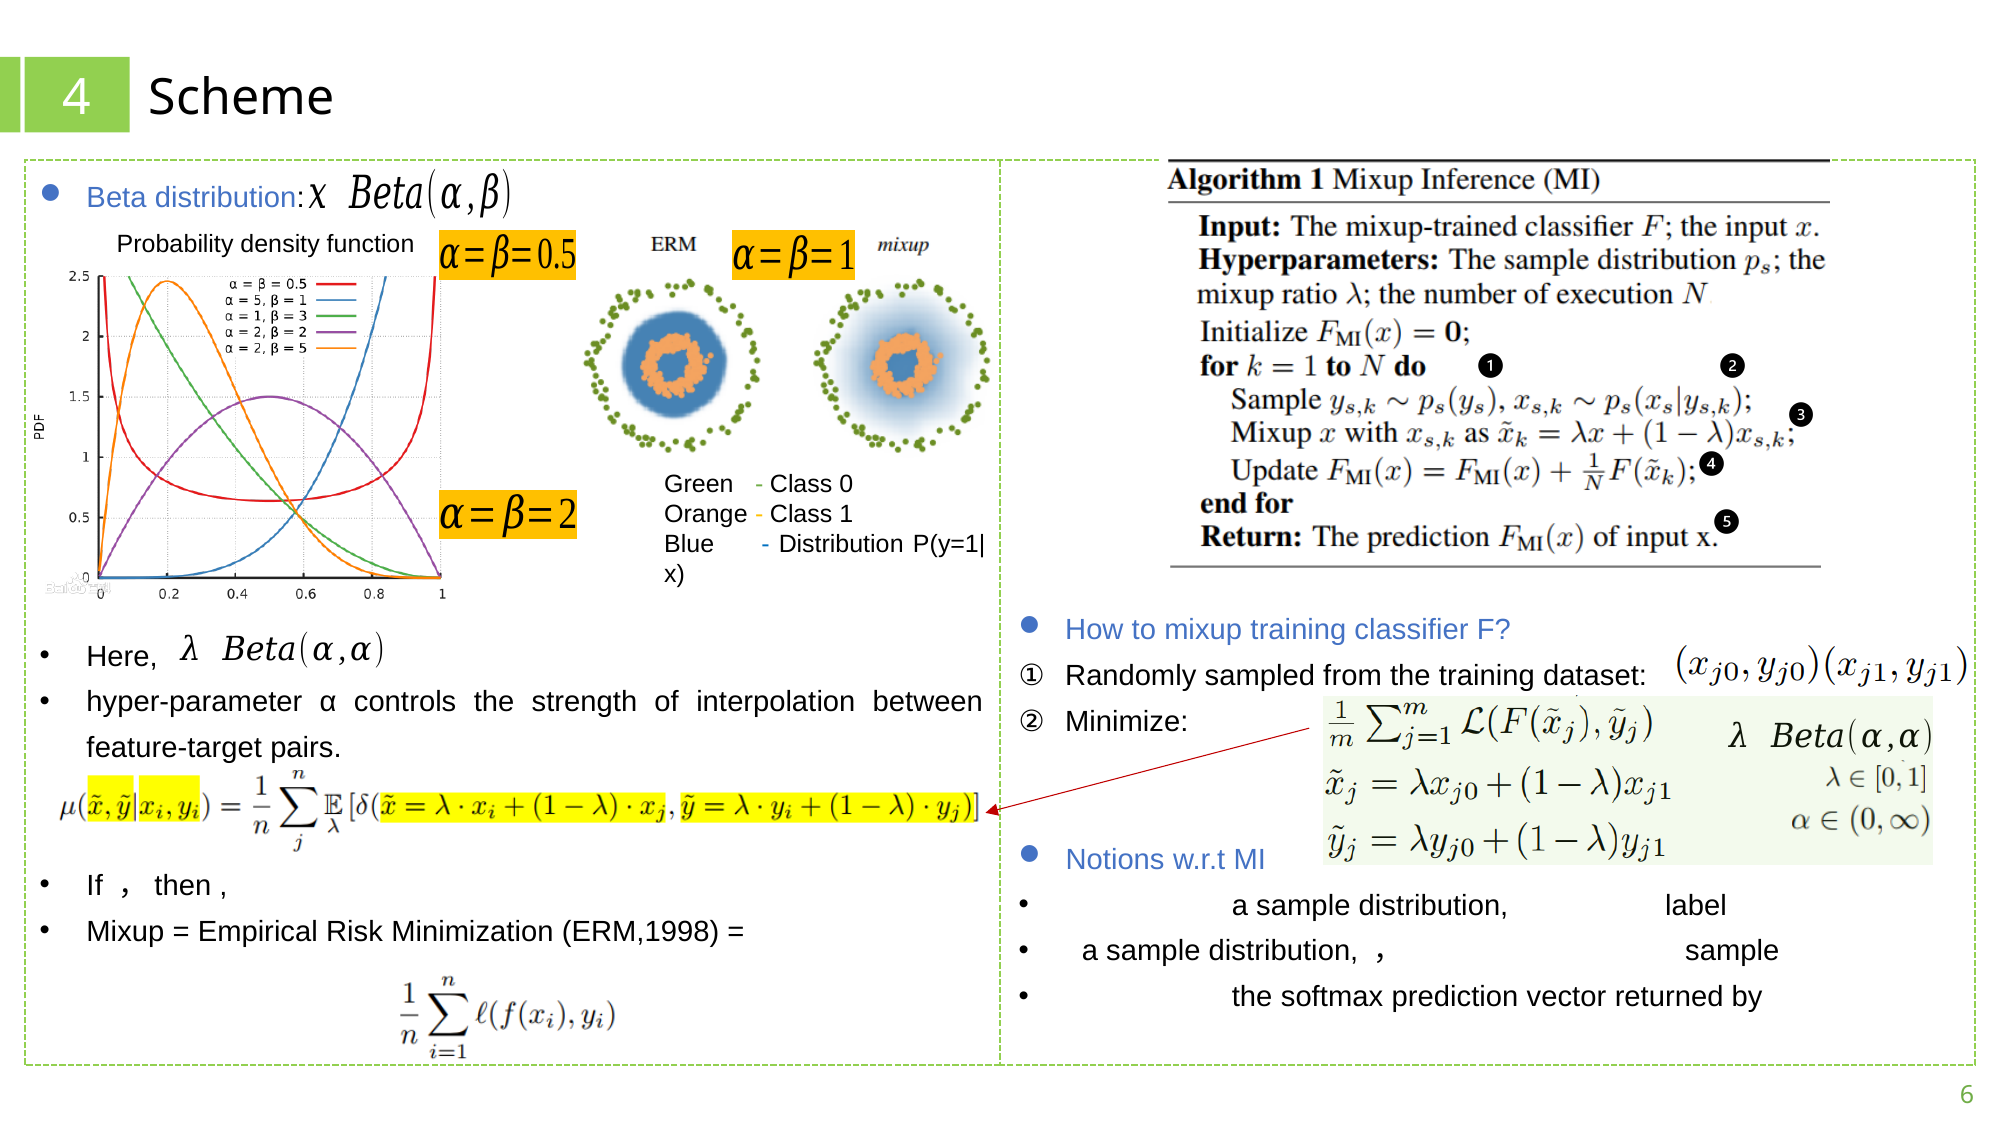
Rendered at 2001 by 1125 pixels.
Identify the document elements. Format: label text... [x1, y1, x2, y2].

picture [1696, 448, 1727, 479]
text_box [985, 728, 1310, 813]
text_box Scheme [133, 56, 1976, 132]
picture [26, 258, 465, 609]
text_box [24, 159, 1976, 1066]
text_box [1323, 695, 1933, 866]
picture [1475, 350, 1506, 381]
picture [1717, 350, 1748, 381]
text_box [0, 56, 21, 133]
picture [397, 972, 619, 1064]
picture [576, 230, 999, 469]
picture [1785, 399, 1816, 430]
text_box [1158, 150, 1831, 577]
text_box Probability density function [99, 220, 433, 258]
picture [1711, 506, 1742, 537]
slide_number 6 [1538, 1065, 1989, 1125]
picture [46, 770, 986, 856]
text_box 4 [24, 56, 131, 133]
text_box Green - Class 0 Orange - Class 1 Blue - Distribution P(y=1|x) [649, 469, 999, 595]
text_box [1672, 640, 1969, 689]
